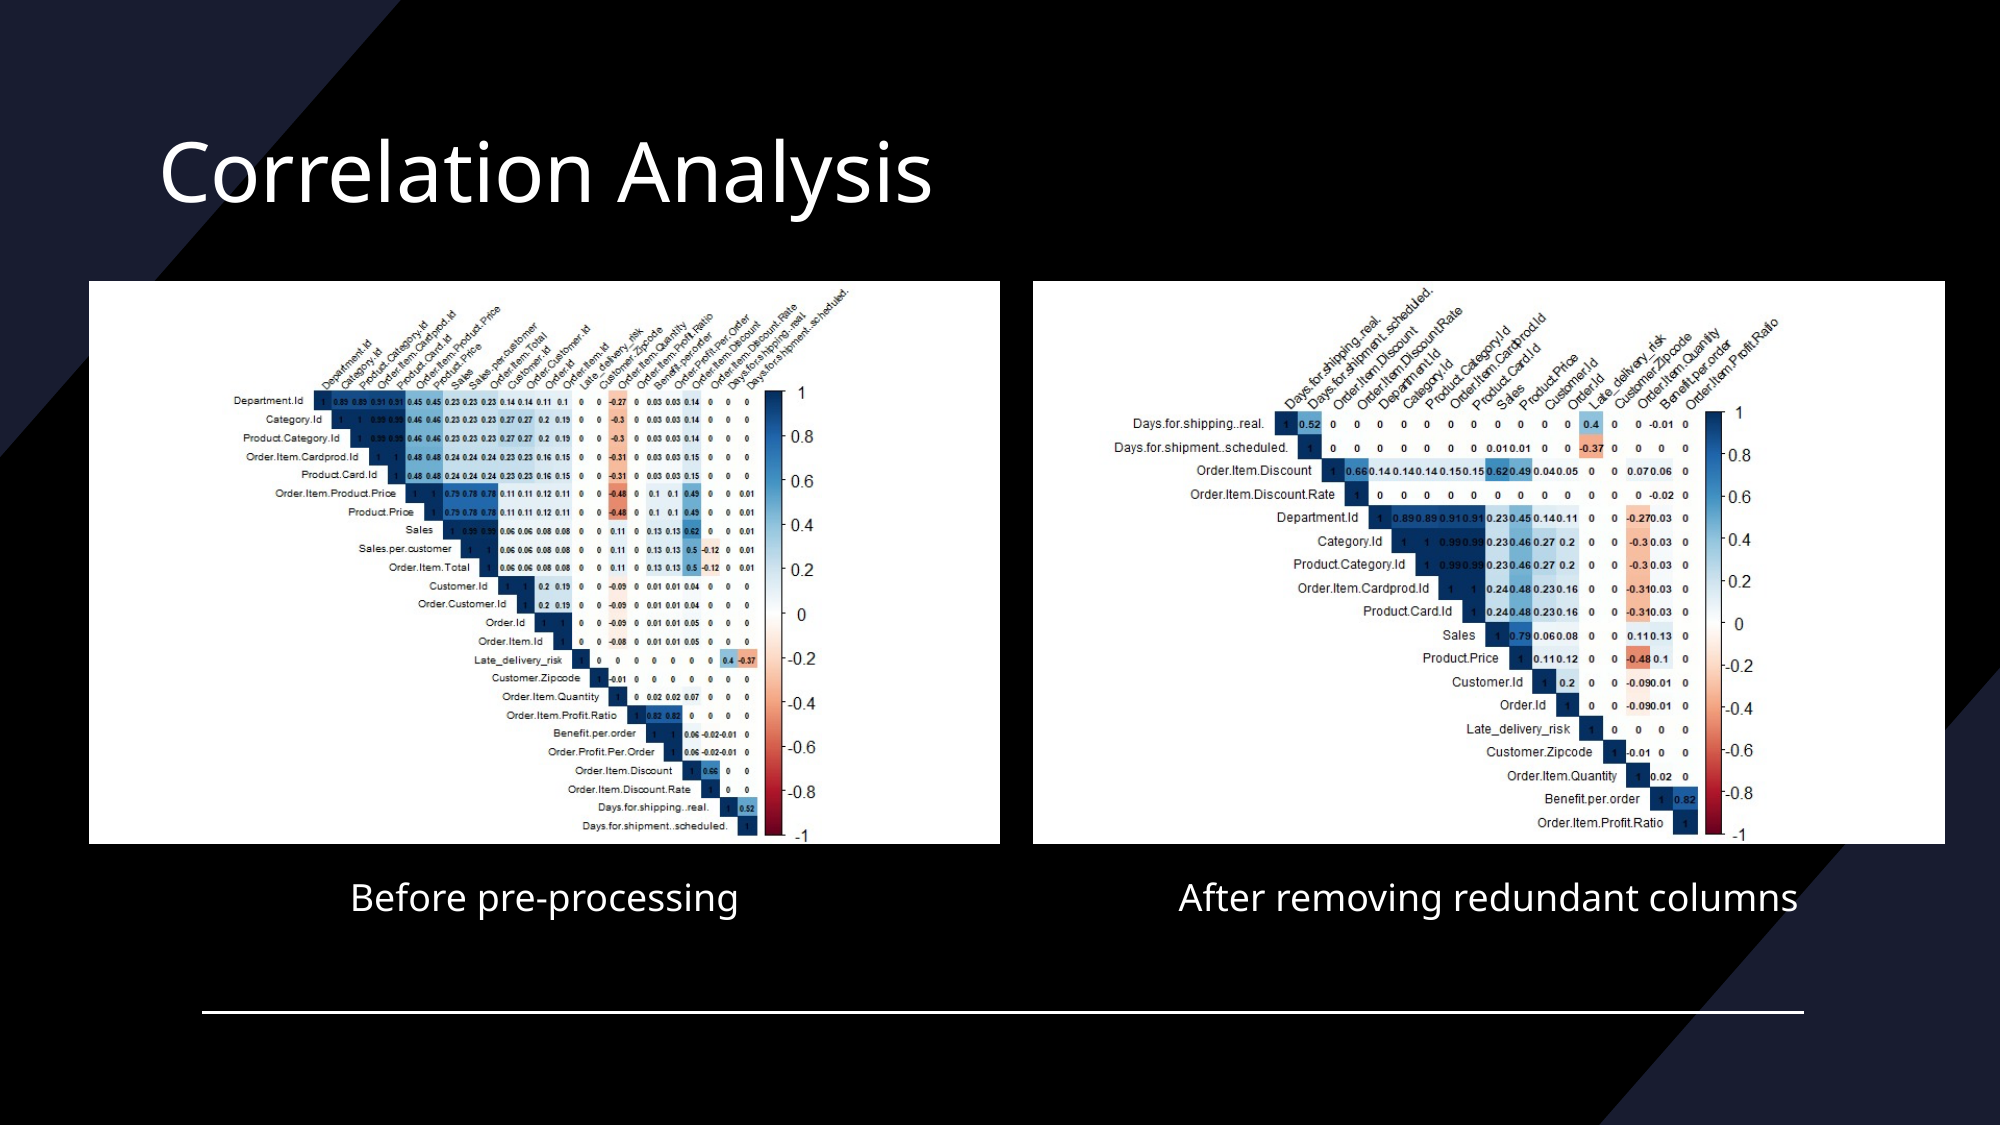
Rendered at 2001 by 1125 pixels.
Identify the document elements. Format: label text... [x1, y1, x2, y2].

title Correlation Analysis [143, 57, 1768, 281]
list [89, 281, 1000, 844]
picture [1033, 281, 1945, 844]
text_box After removing redundant columns [1163, 866, 1814, 927]
text_box Before pre-processing [335, 866, 755, 927]
